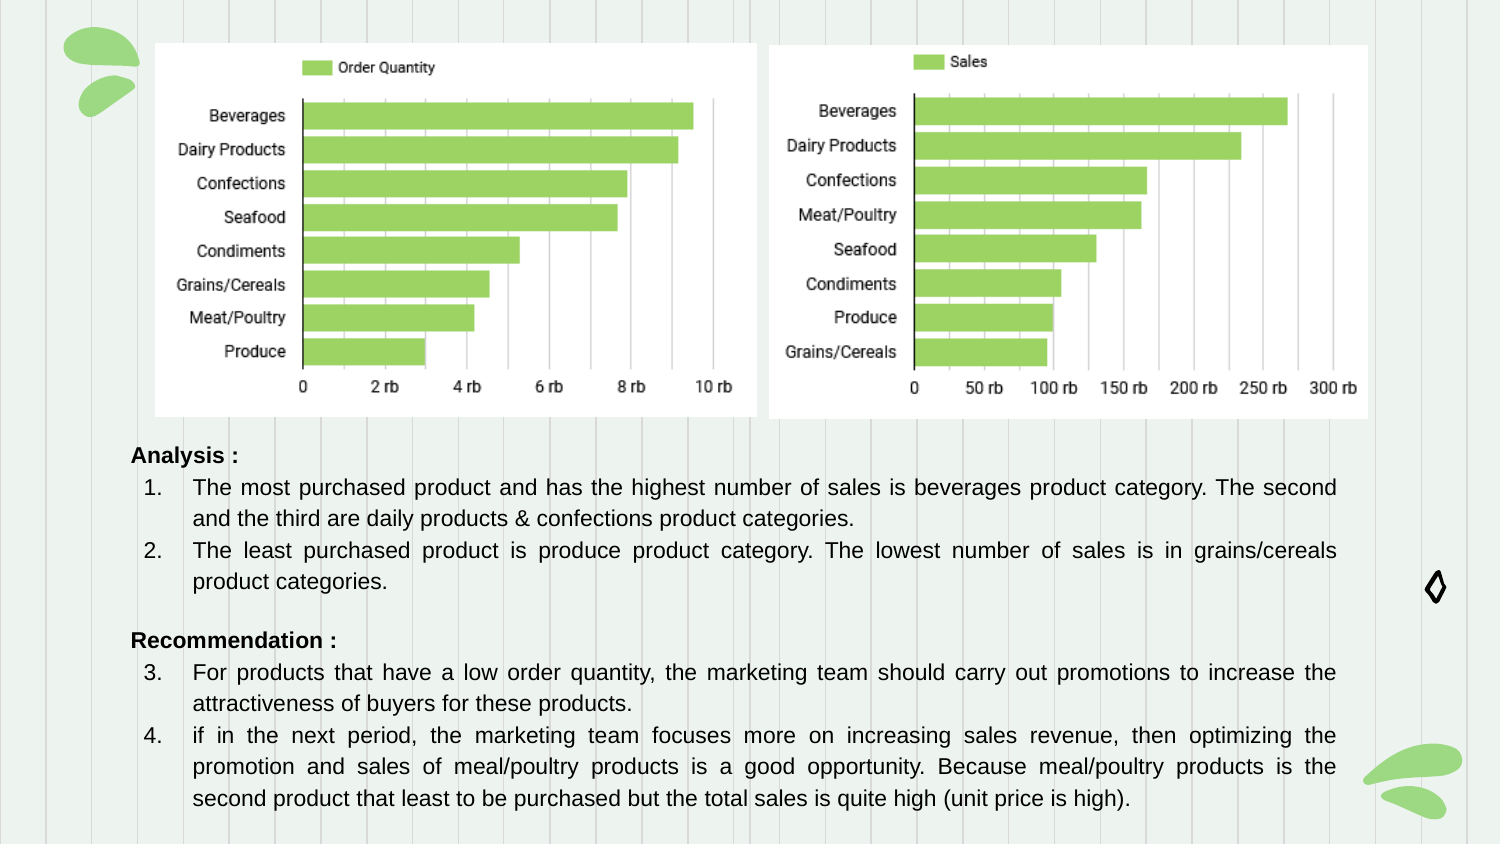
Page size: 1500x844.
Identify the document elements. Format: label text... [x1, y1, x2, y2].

text_box [1380, 786, 1447, 820]
text_box [78, 75, 136, 118]
text_box Analysis : The most purchased product and has the highest number of sales is beverages product category. The second and the third are daily products & confections product categories. The least purchased product is produce product category. The lowest number of sales is in grains/cereals product categories. Recommendation : For products that have a low order quantity, the marketing team should carry out promotions to increase the attractiveness of buyers for these products. if in the next period, the marketing team focuses more on increasing sales revenue, then optimizing the promotion and sales of meal/poultry products is a good opportunity. Because meal/poultry products is the second product that least to be purchased but the total sales is quite high (unit price is high). [102, 425, 1353, 844]
text_box [1424, 570, 1447, 604]
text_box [155, 43, 1368, 419]
text_box [1363, 743, 1463, 785]
text_box [63, 27, 140, 67]
